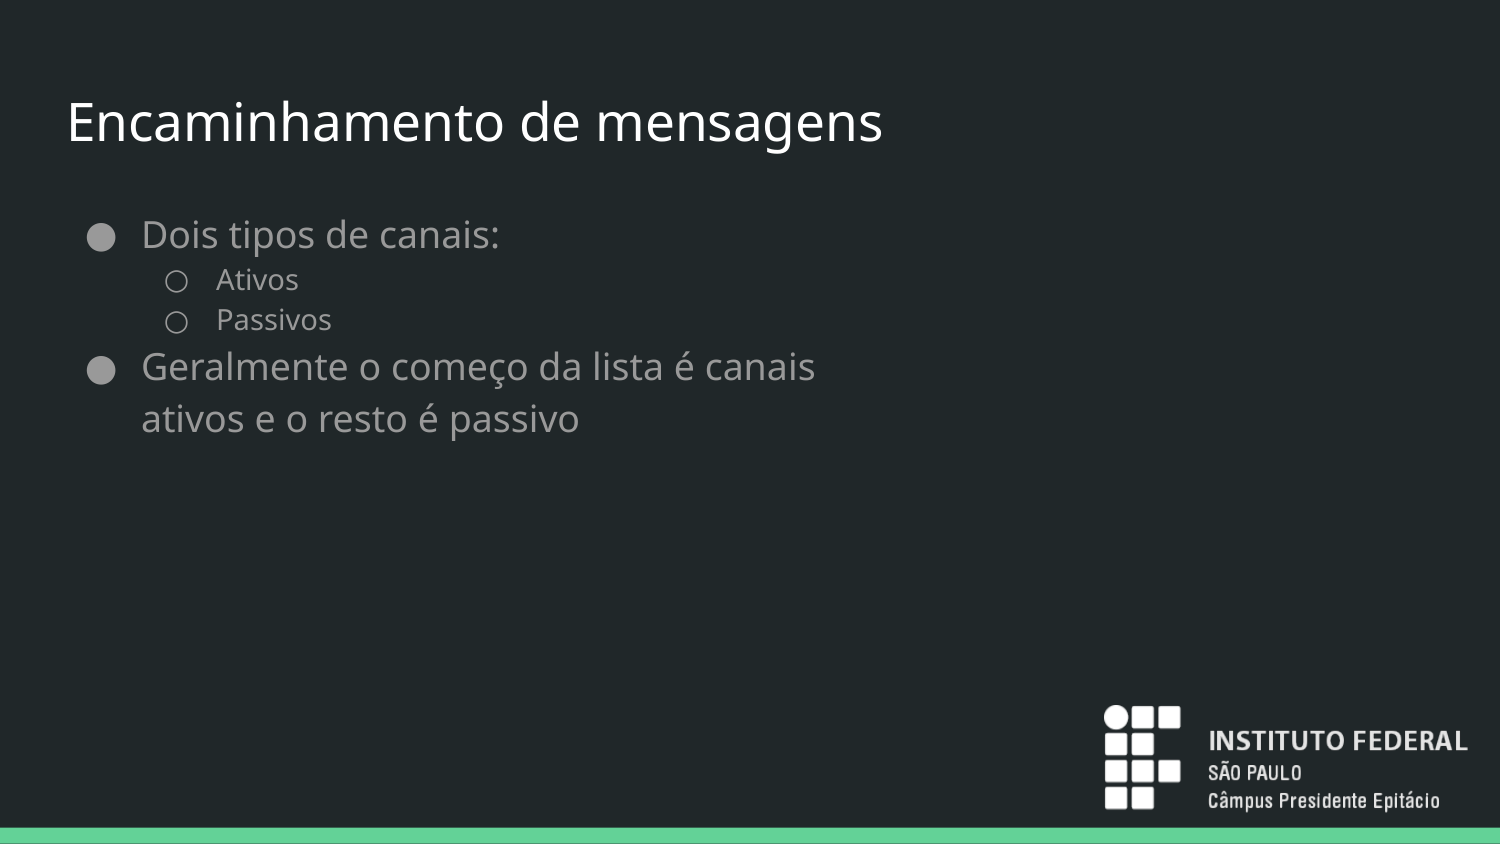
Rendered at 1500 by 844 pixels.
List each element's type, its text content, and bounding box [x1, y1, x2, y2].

title Encaminhamento de mensagens [51, 72, 1449, 167]
list Dois tipos de canais: Ativos Passivos Geralmente o começo da lista é canais ativos e o resto é passivo [51, 189, 941, 750]
picture [1104, 704, 1499, 815]
